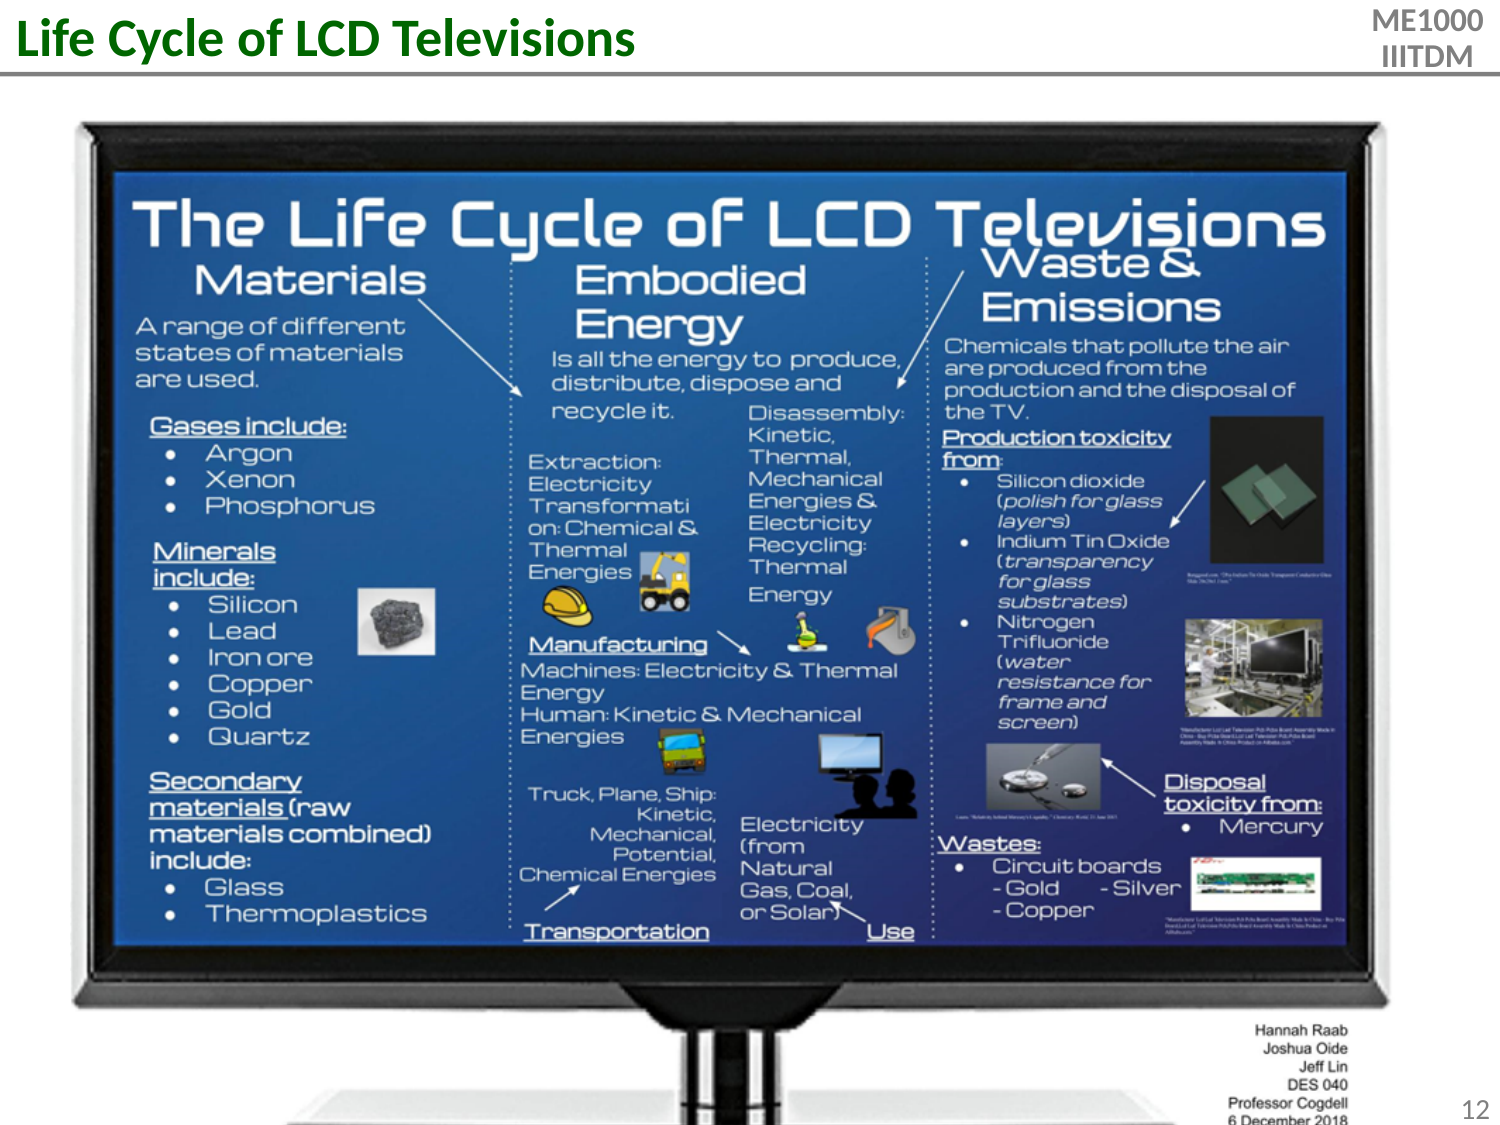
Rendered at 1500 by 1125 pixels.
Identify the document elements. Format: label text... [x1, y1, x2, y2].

picture [70, 118, 1395, 1125]
text_box Life Cycle of LCD Televisions [1, 1, 984, 68]
